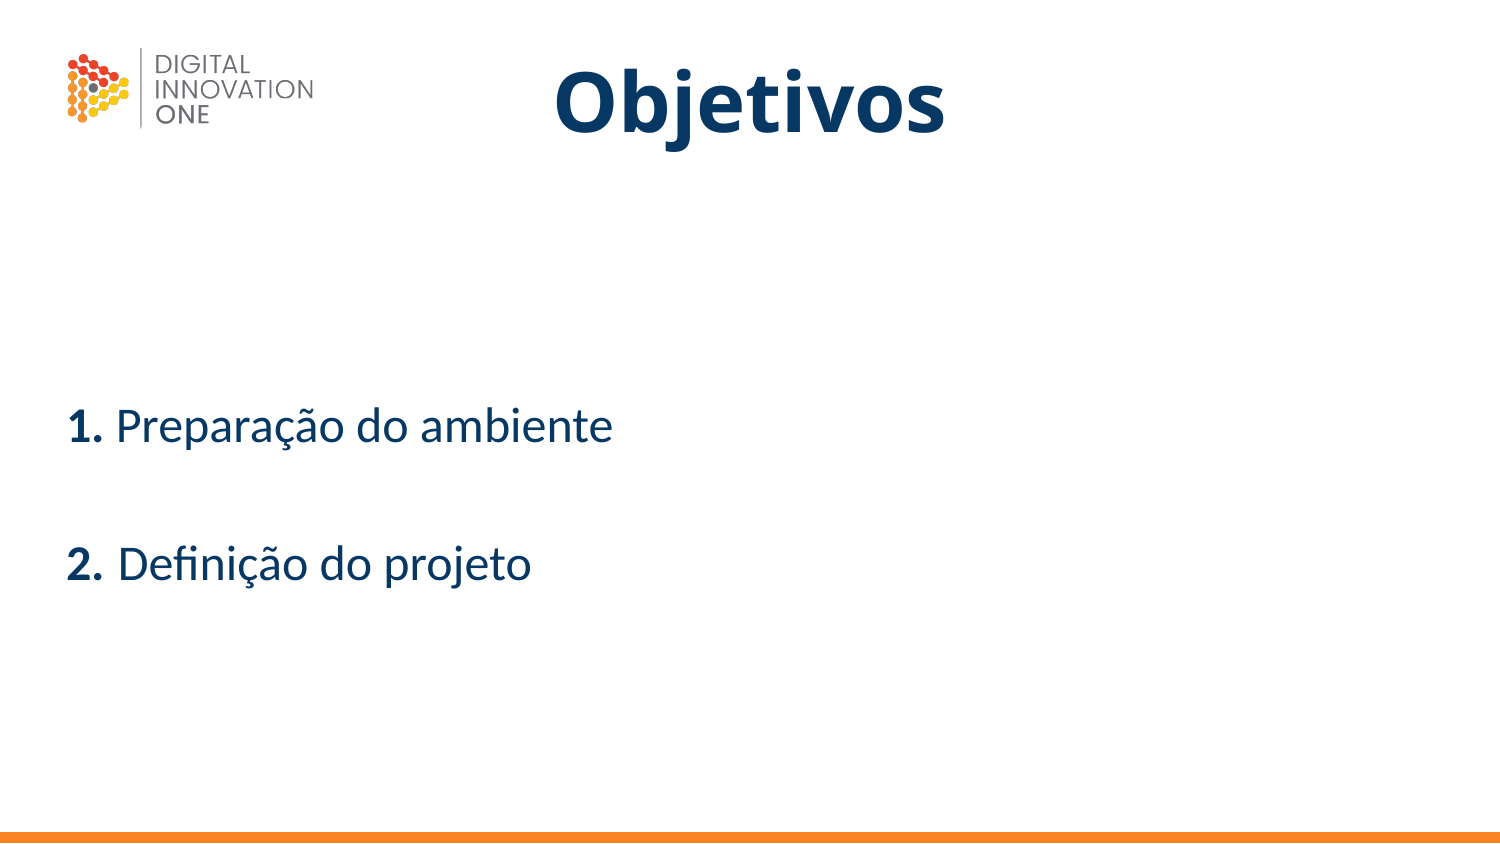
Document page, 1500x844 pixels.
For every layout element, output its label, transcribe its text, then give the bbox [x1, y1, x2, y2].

subtitle 1. Preparação do ambiente 2. Definição do projeto [51, 218, 1388, 706]
text_box [0, 832, 1500, 843]
subtitle Objetivos [51, 50, 1449, 148]
picture [50, 39, 331, 138]
